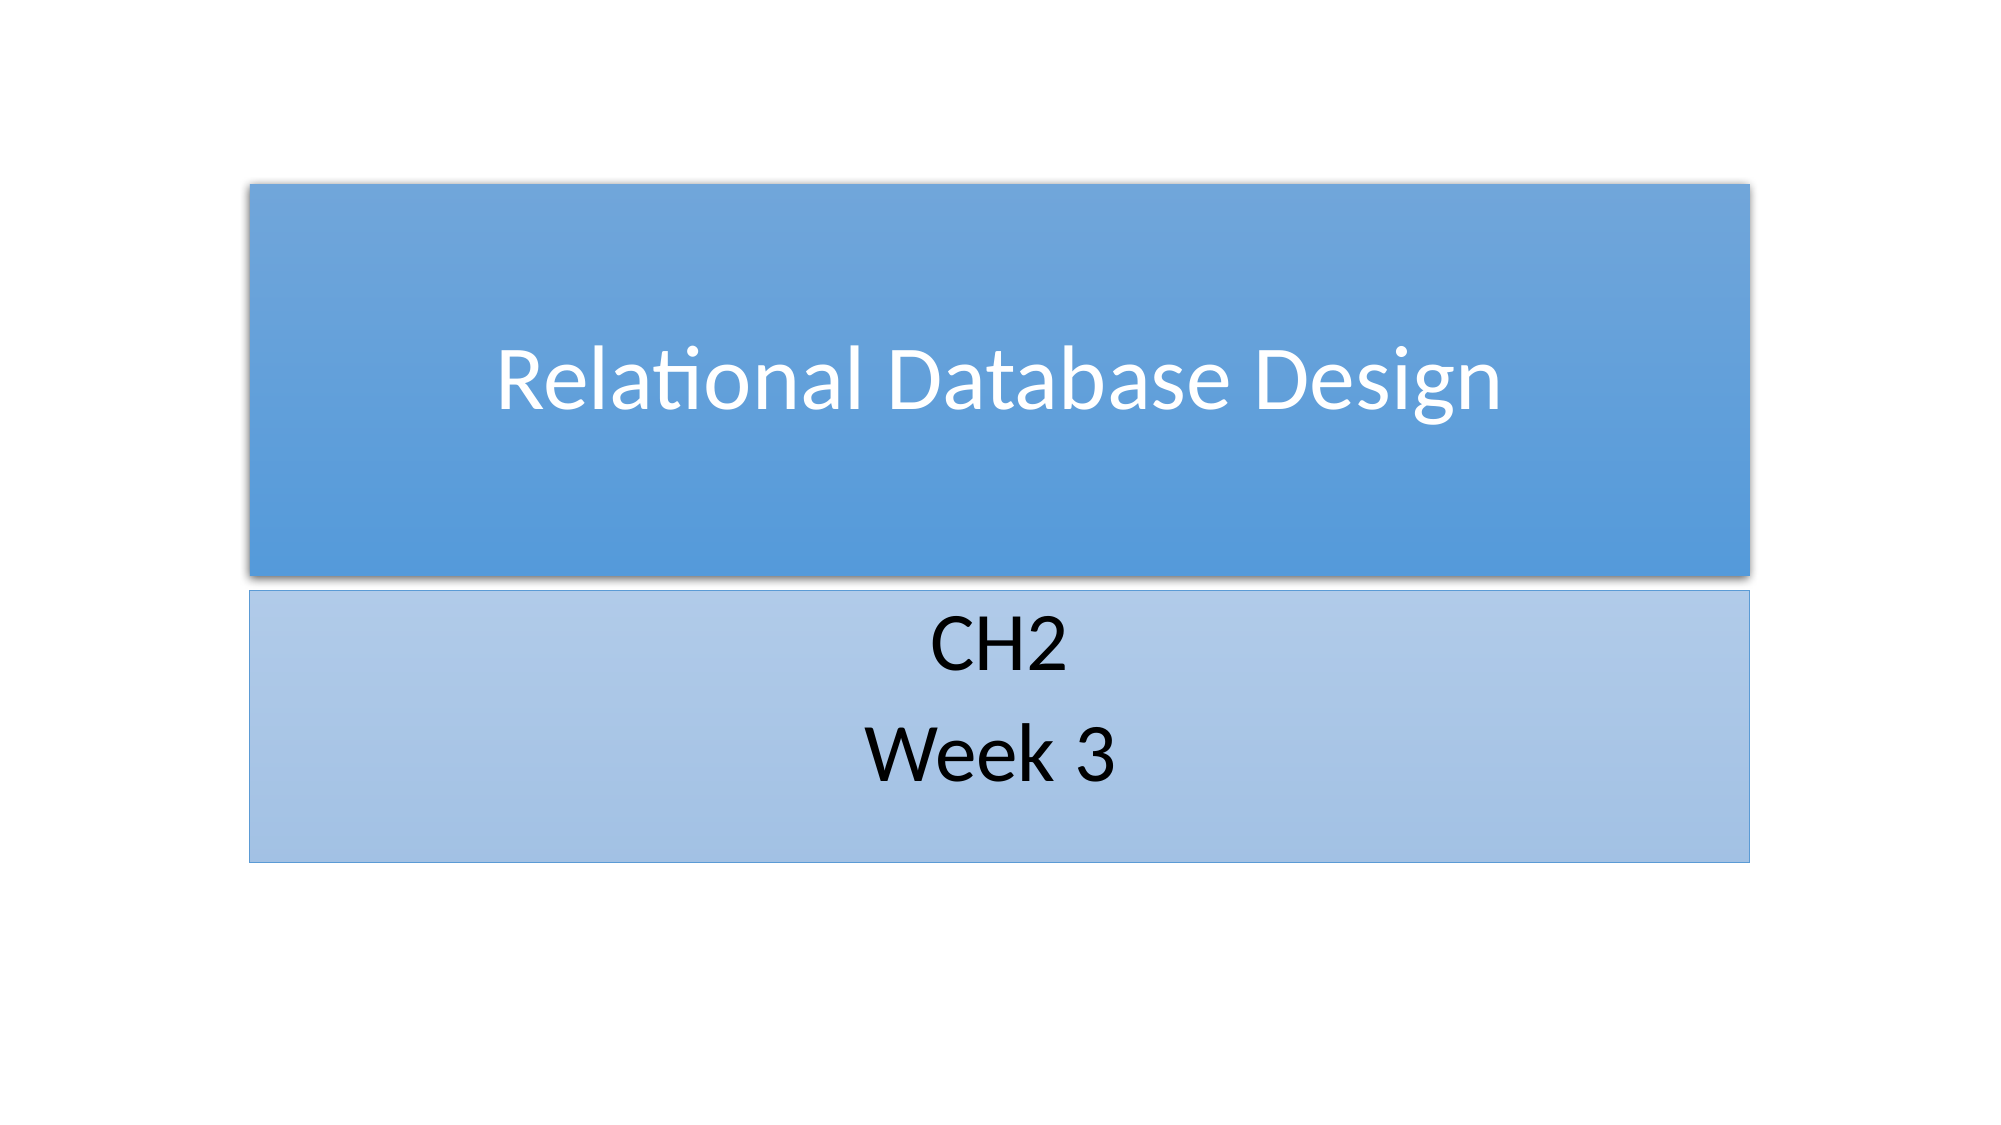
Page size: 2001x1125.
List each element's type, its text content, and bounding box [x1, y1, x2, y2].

text_box Relational Database Design [249, 184, 1750, 576]
text_box CH2 Week 3 [249, 590, 1750, 863]
